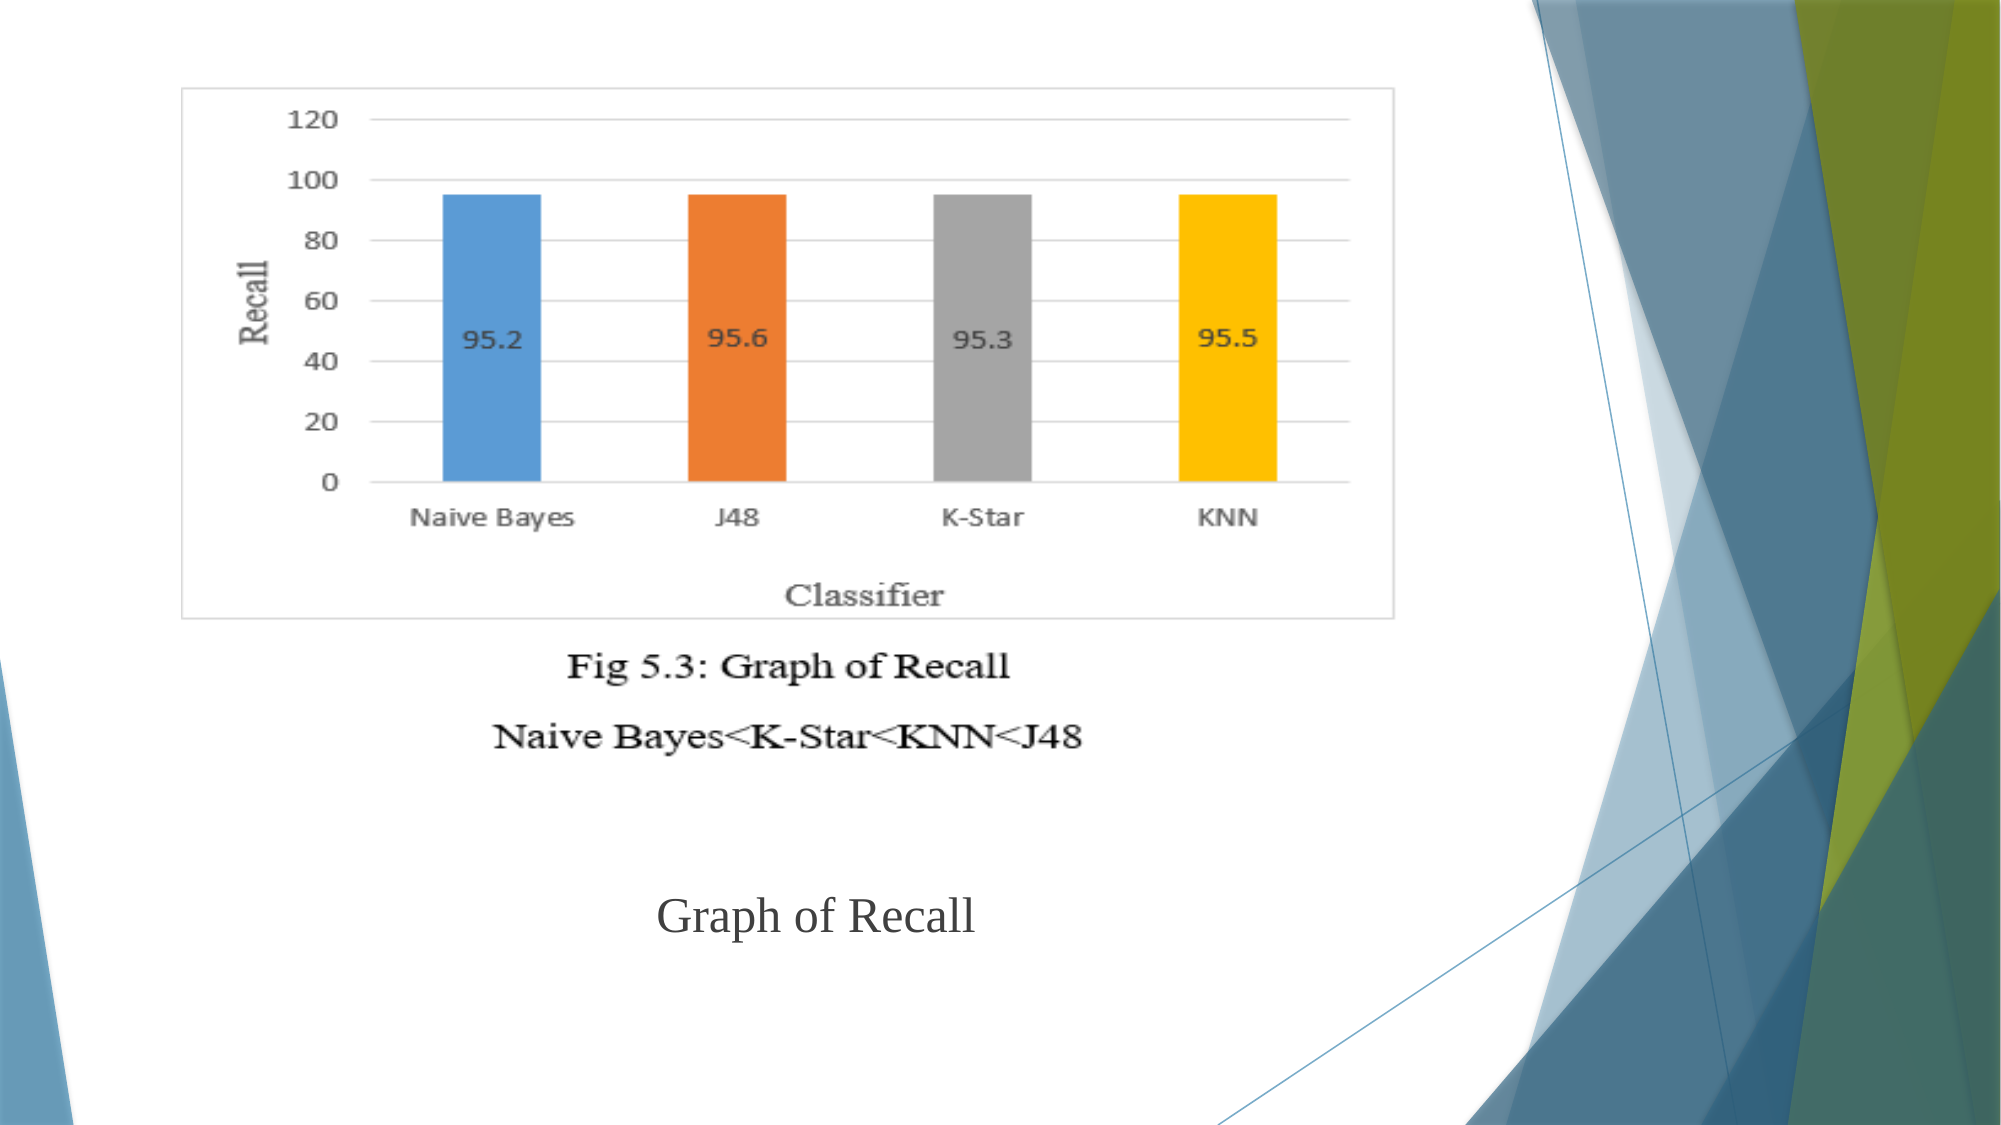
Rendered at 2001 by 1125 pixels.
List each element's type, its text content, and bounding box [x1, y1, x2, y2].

picture [181, 81, 1404, 776]
list Graph of Recall [111, 834, 1522, 992]
